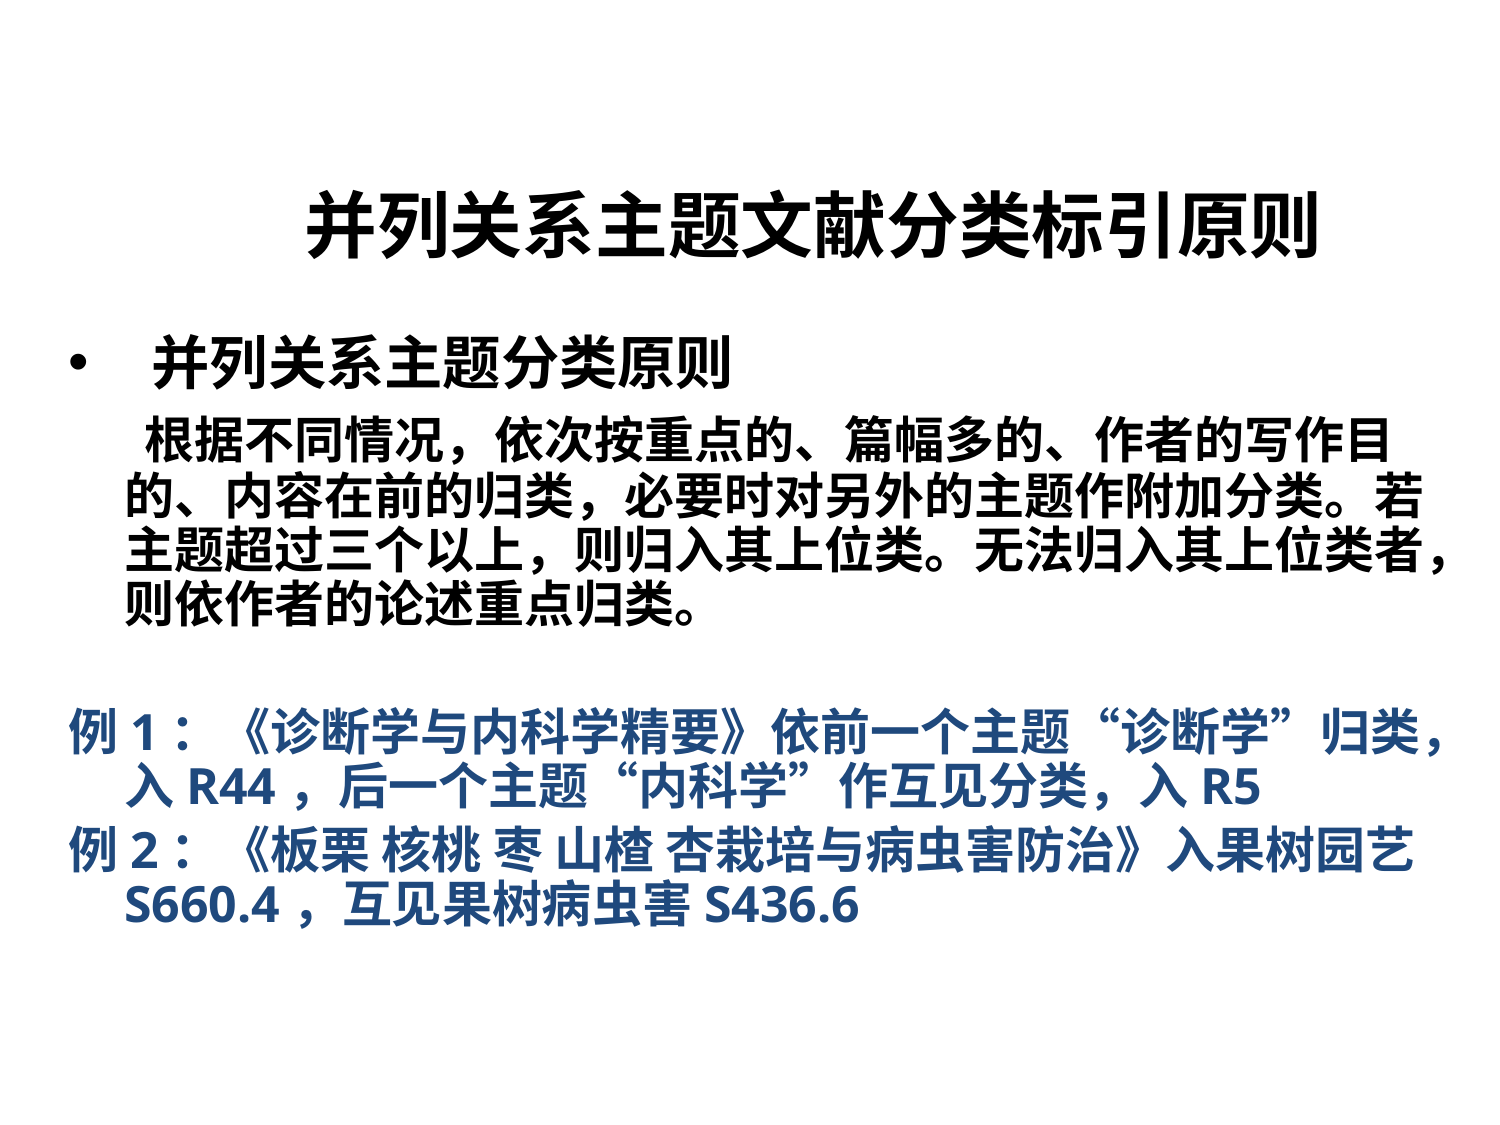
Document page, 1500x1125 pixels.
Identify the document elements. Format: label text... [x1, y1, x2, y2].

list 并列关系主题分类原则 根据不同情况，依次按重点的、篇幅多的、作者的写作目的、内容在前的归类，必要时对另外的主题作附加分类。若主题超过三个以上，则归入其上位类。无法归入其上位类者，则依作者的论述重点归类。 例1：《诊断学与内科学精要》依前一个主题“诊断学”归类，入R44，后一个主题“内科学”作互见分类，入R5 例2：《板栗 核桃 枣 山楂 杏栽培与病虫害防治》入果树园艺S660.4，互见果树病虫害S436.6 [53, 326, 1453, 1012]
title 并列关系主题文献分类标引原则 [159, 172, 1436, 275]
